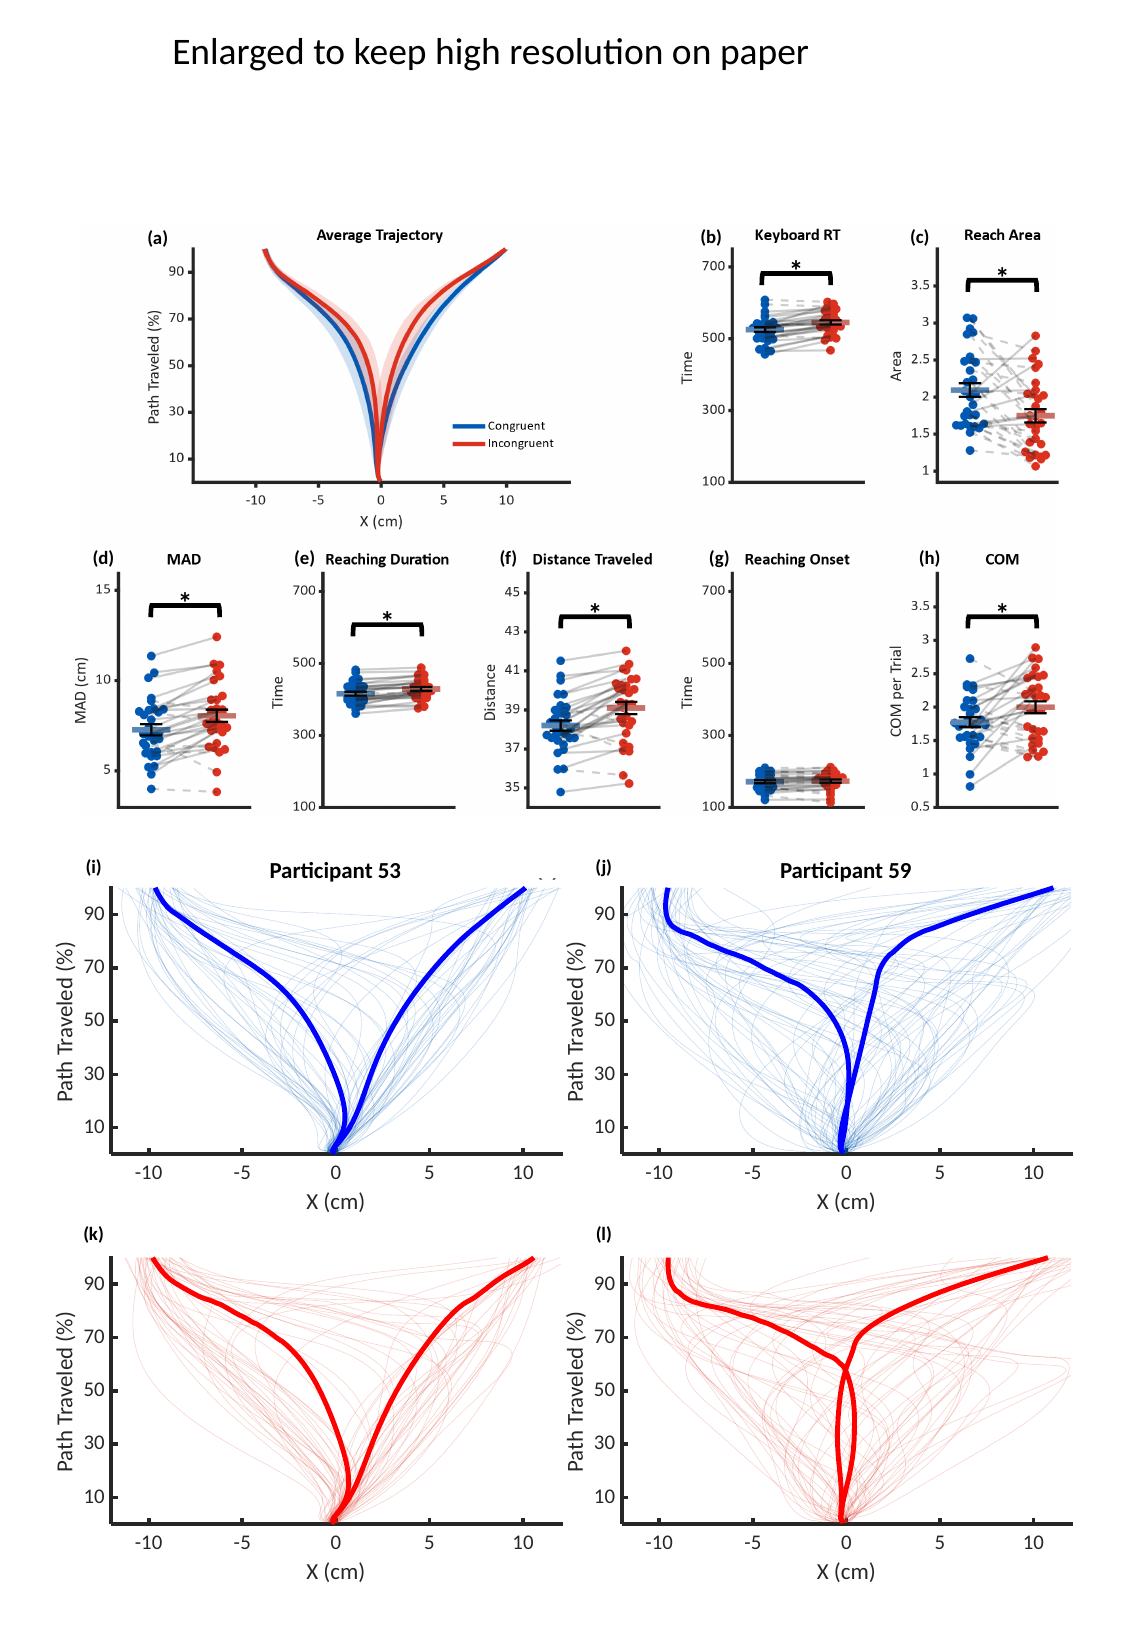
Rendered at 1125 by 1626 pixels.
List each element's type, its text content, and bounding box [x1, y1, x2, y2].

text_box Enlarged to keep high resolution on paper [157, 19, 852, 79]
picture [46, 847, 1092, 1583]
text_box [74, 217, 1059, 819]
